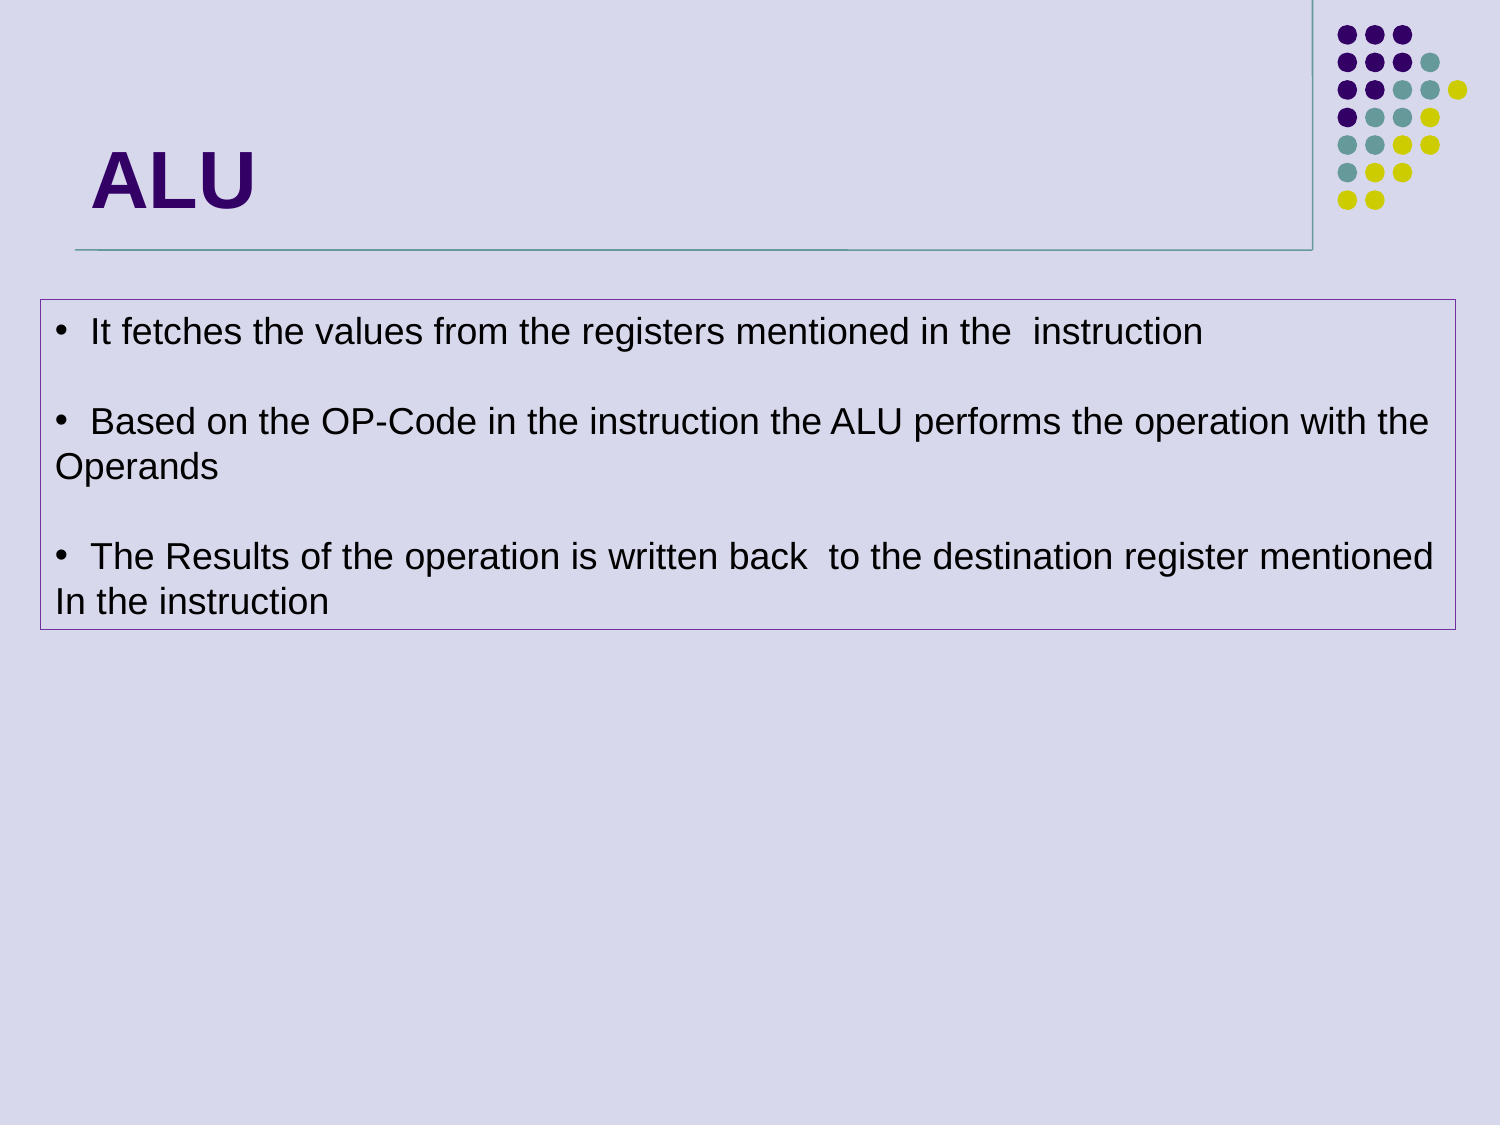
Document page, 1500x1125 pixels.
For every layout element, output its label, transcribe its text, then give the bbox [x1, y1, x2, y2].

text_box It fetches the values from the registers mentioned in the instruction Based on the OP-Code in the instruction the ALU performs the operation with the Operands The Results of the operation is written back to the destination register mentioned In the instruction [40, 299, 1456, 630]
title ALU [74, 19, 1313, 233]
